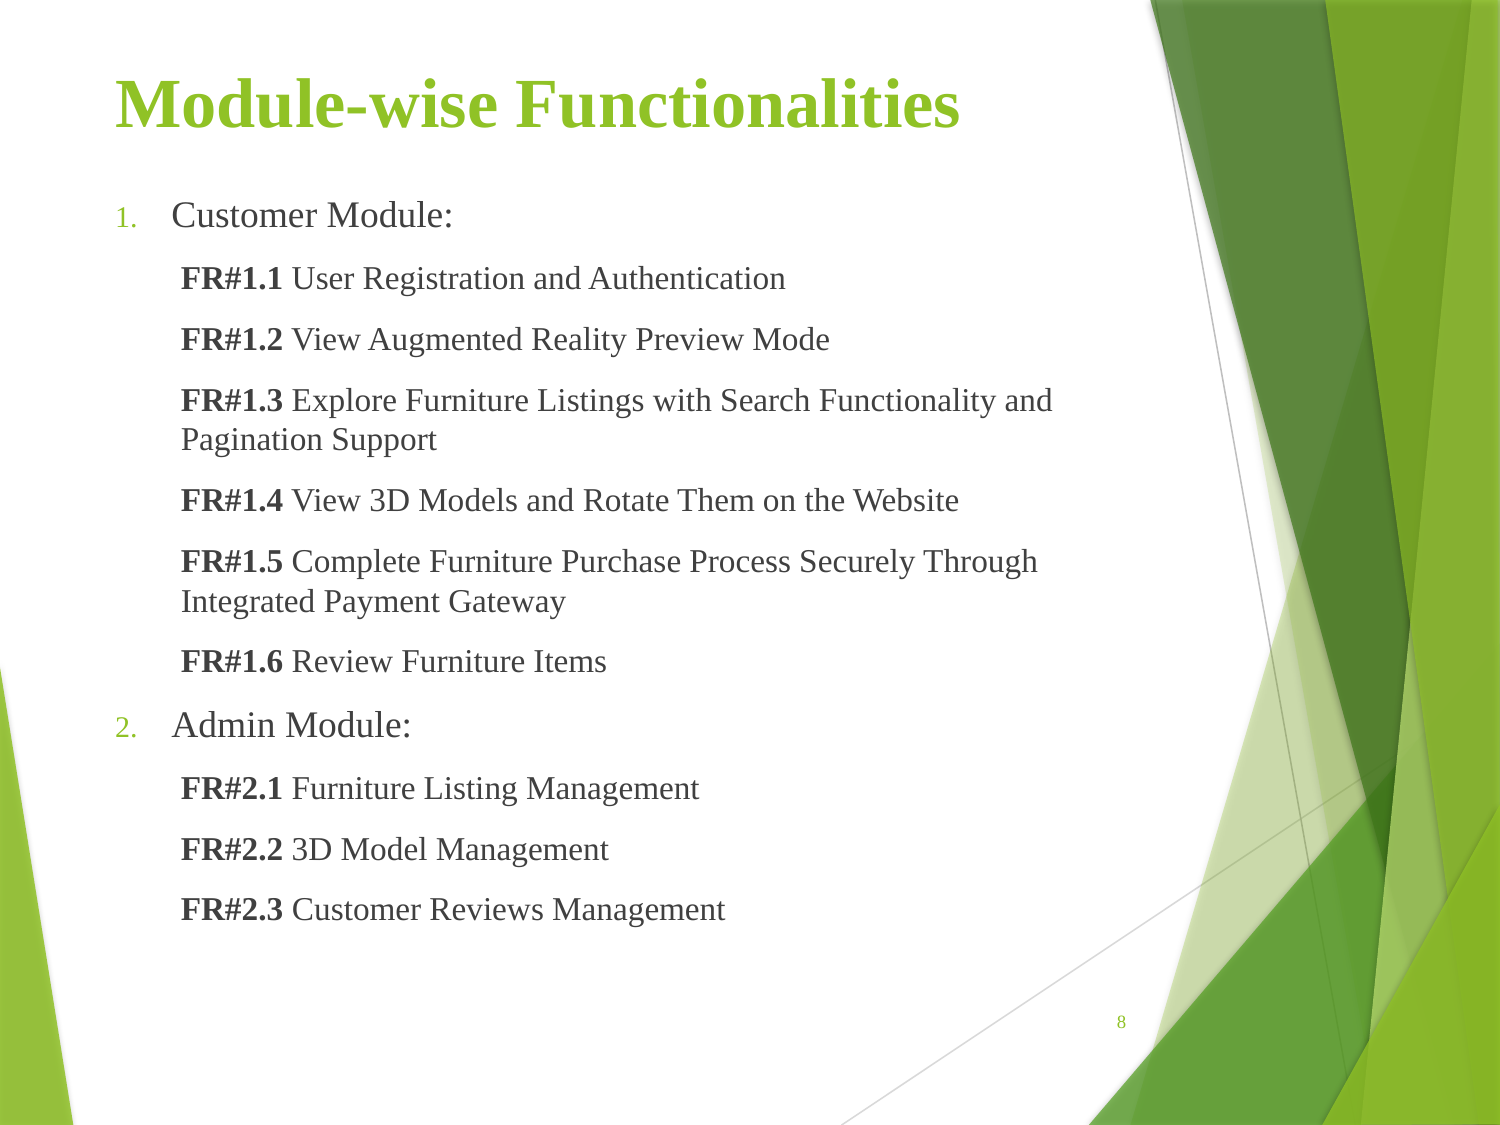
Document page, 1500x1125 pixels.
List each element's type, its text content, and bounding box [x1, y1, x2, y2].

slide_number 8 [1057, 991, 1142, 1051]
title Module-wise Functionalities [100, 50, 1142, 150]
list Customer Module: FR#1.1 User Registration and Authentication FR#1.2 View Augmented Reality Preview Mode FR#1.3 Explore Furniture Listings with Search Functionality and Pagination Support FR#1.4 View 3D Models and Rotate Them on the Website FR#1.5 Complete Furniture Purchase Process Securely Through Integrated Payment Gateway FR#1.6 Review Furniture Items Admin Module: FR#2.1 Furniture Listing Management FR#2.2 3D Model Management FR#2.3 Customer Reviews Management [100, 183, 1142, 958]
